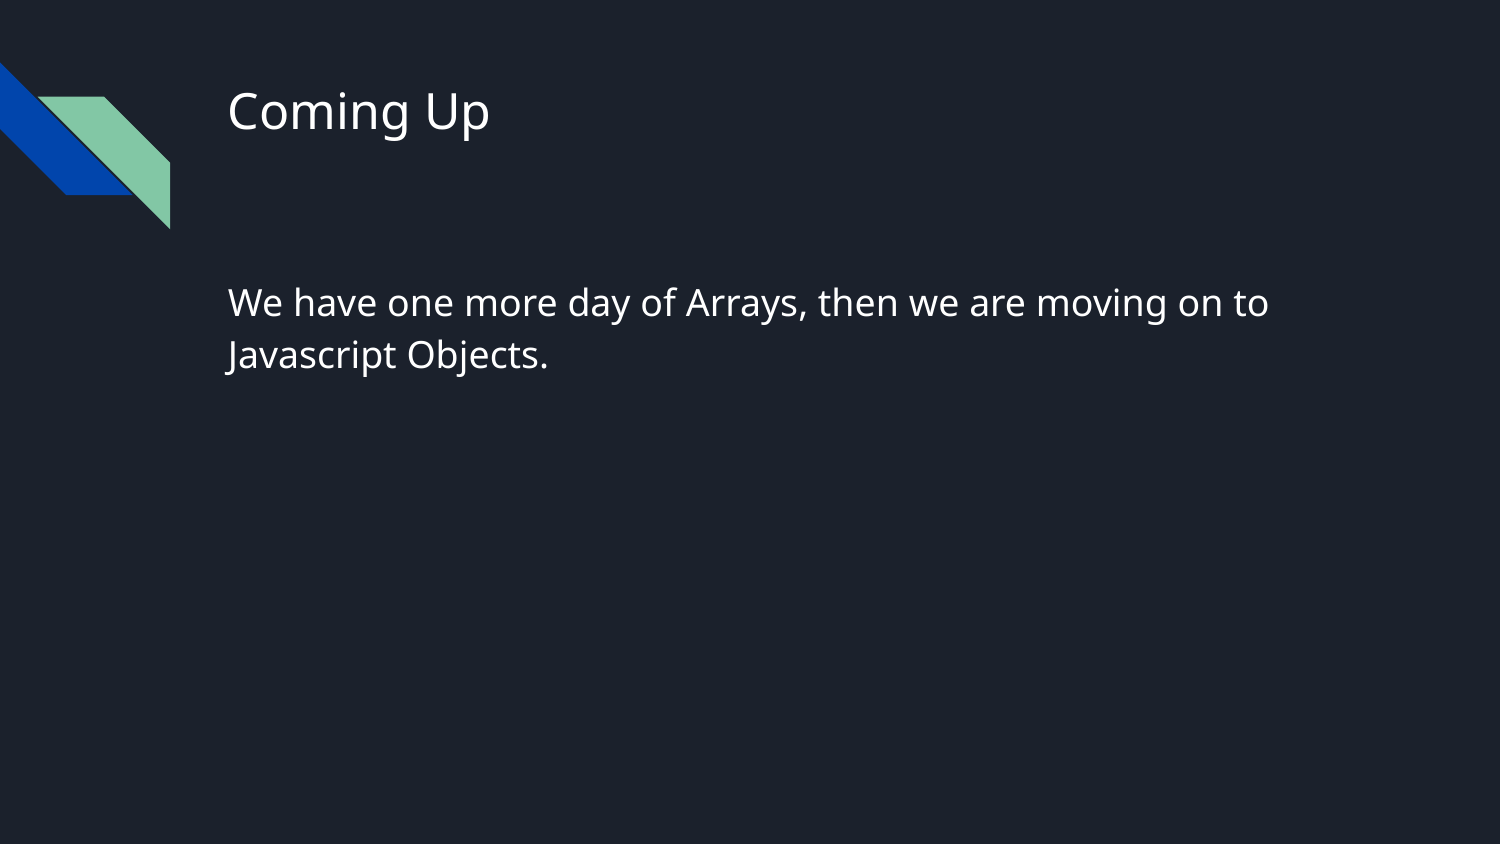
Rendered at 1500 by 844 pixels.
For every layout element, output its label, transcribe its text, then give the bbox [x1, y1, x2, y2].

list We have one more day of Arrays, then we are moving on to Javascript Objects. [212, 257, 1368, 735]
title Coming Up [212, 64, 1368, 215]
